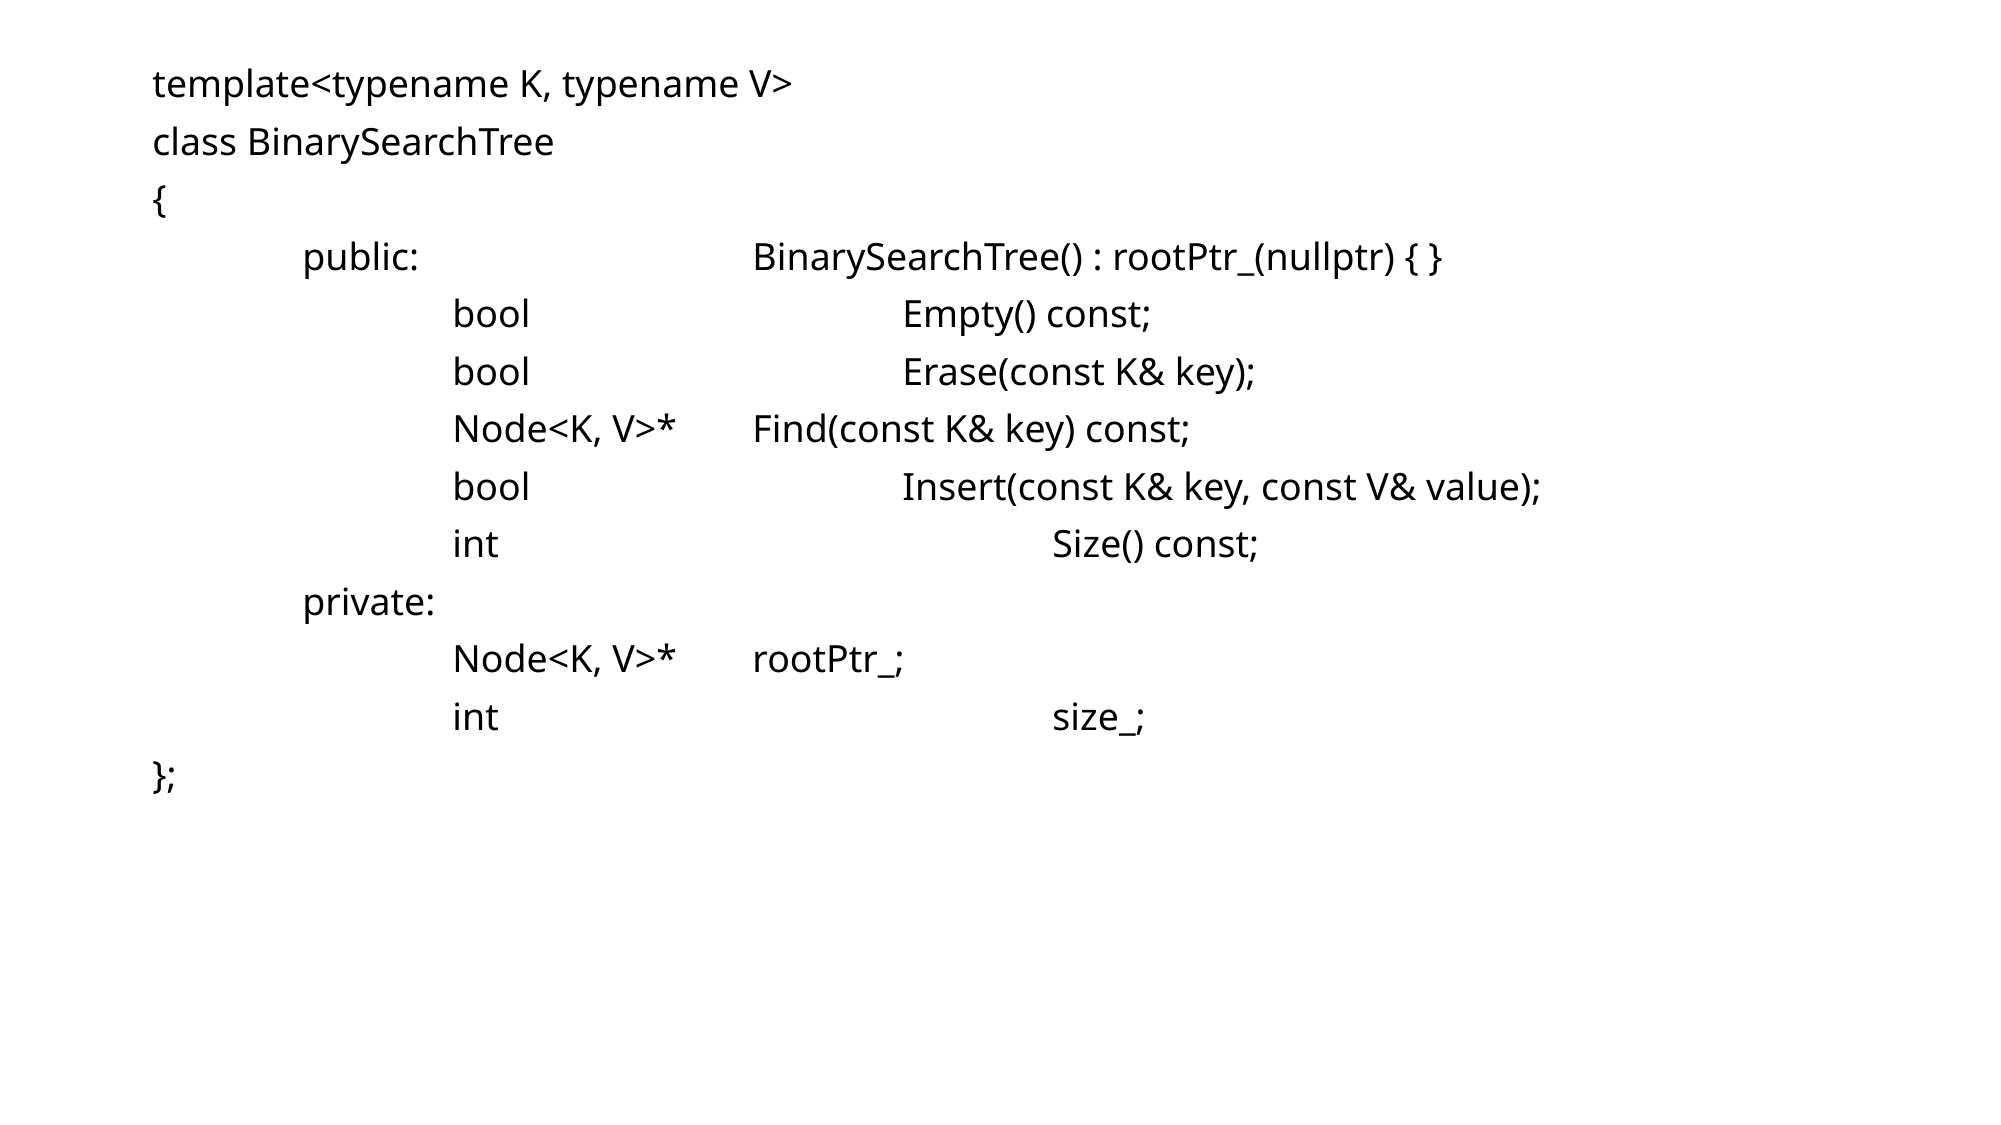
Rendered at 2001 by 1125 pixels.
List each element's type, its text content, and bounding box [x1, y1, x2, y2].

list template<typename K, typename V> class BinarySearchTree { public: BinarySearchTree() : rootPtr_(nullptr) { } bool Empty() const; bool Erase(const K& key); Node<K, V>* Find(const K& key) const; bool Insert(const K& key, const V& value); int Size() const; private: Node<K, V>* rootPtr_; int size_; }; [137, 52, 1863, 1100]
